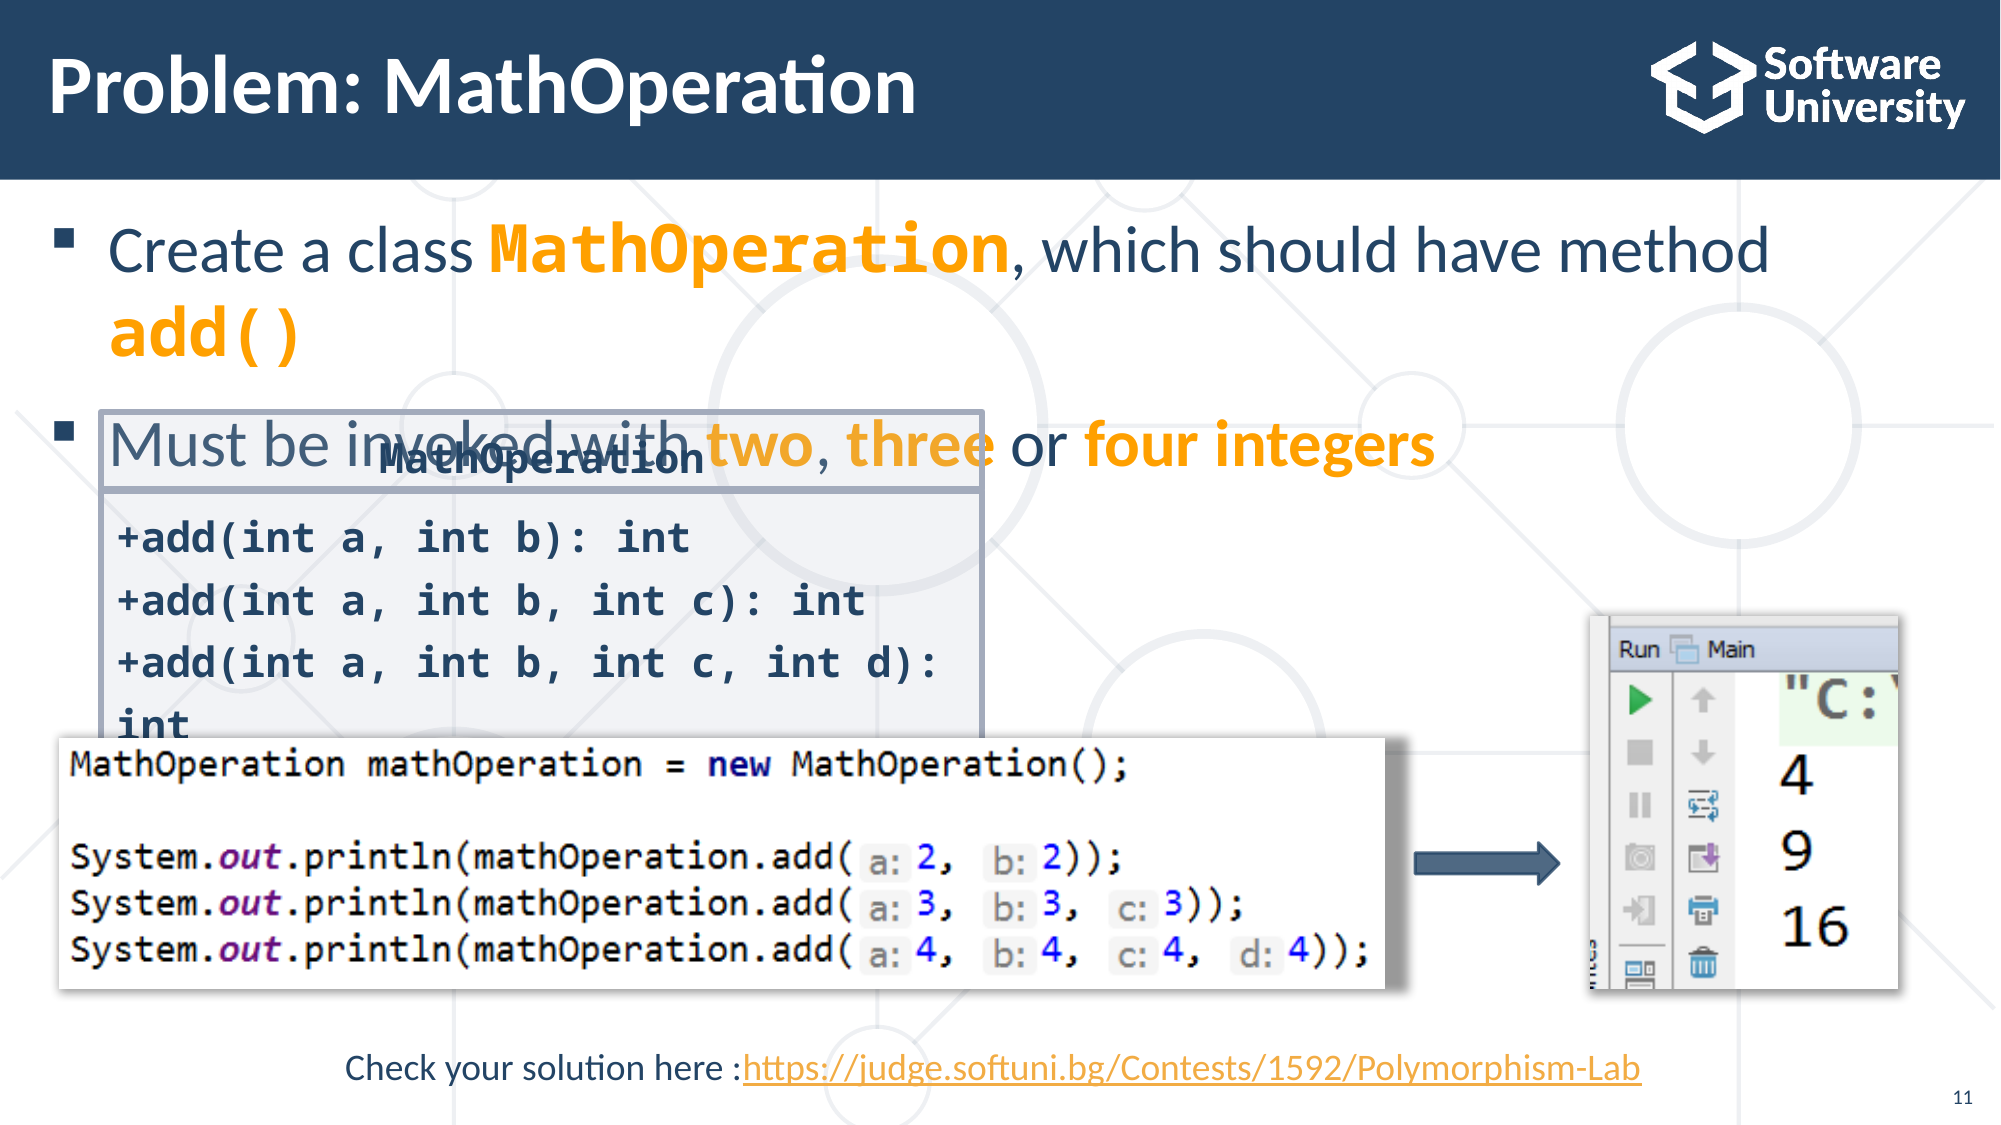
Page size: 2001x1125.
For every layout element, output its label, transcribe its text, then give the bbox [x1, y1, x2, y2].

picture [1651, 41, 1966, 134]
picture [59, 737, 1385, 990]
text_box Check your solution here :https://judge.softuni.bg/Contests/1592/Polymorphism-Lab [124, 1035, 1863, 1096]
text_box MathOperation [101, 411, 983, 490]
picture [1589, 616, 1898, 989]
text_box +add(int a, int b): int +add(int a, int b, int c): int +add(int a, int b, int c, int d): int [101, 490, 983, 730]
slide_number 11 [1927, 1067, 1989, 1117]
list Create a class MathOperation, which should have method add() Must be invoked with two, three or four integers [31, 196, 1970, 1104]
title Problem: MathOperation [31, 16, 1625, 162]
text_box [1413, 840, 1562, 887]
